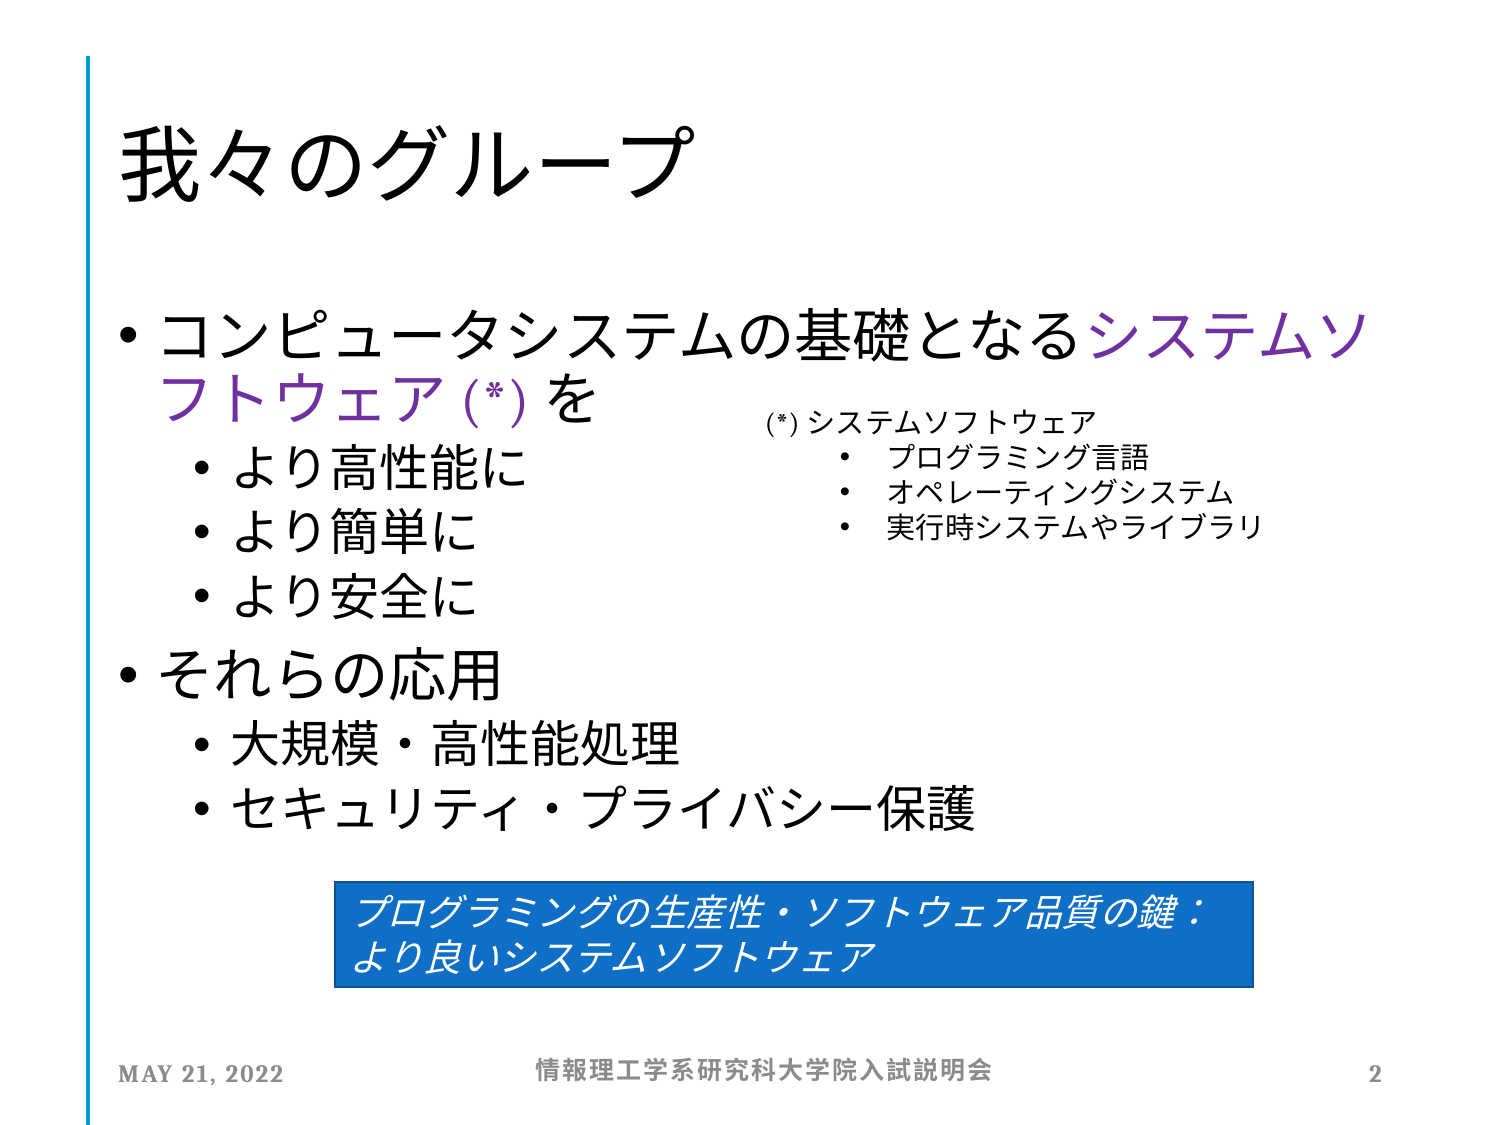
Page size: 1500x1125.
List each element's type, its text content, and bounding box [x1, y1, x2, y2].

footer 情報理工学系研究科大学院入試説明会 [469, 1042, 1059, 1103]
text_box (*)システムソフトウェア プログラミング言語 オペレーティングシステム 実行時システムやライブラリ [750, 396, 1294, 552]
title 我々のグループ [103, 59, 1397, 278]
list コンピュータシステムの基礎となるシステムソフトウェア(*)を より高性能に より簡単に より安全に それらの応用 大規模・高性能処理 セキュリティ・プライバシー保護 [103, 299, 1397, 1014]
text_box プログラミングの生産性・ソフトウェア品質の鍵： より良いシステムソフトウェア [334, 881, 1254, 988]
slide_number 2 [1059, 1042, 1397, 1103]
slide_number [103, 1042, 441, 1103]
